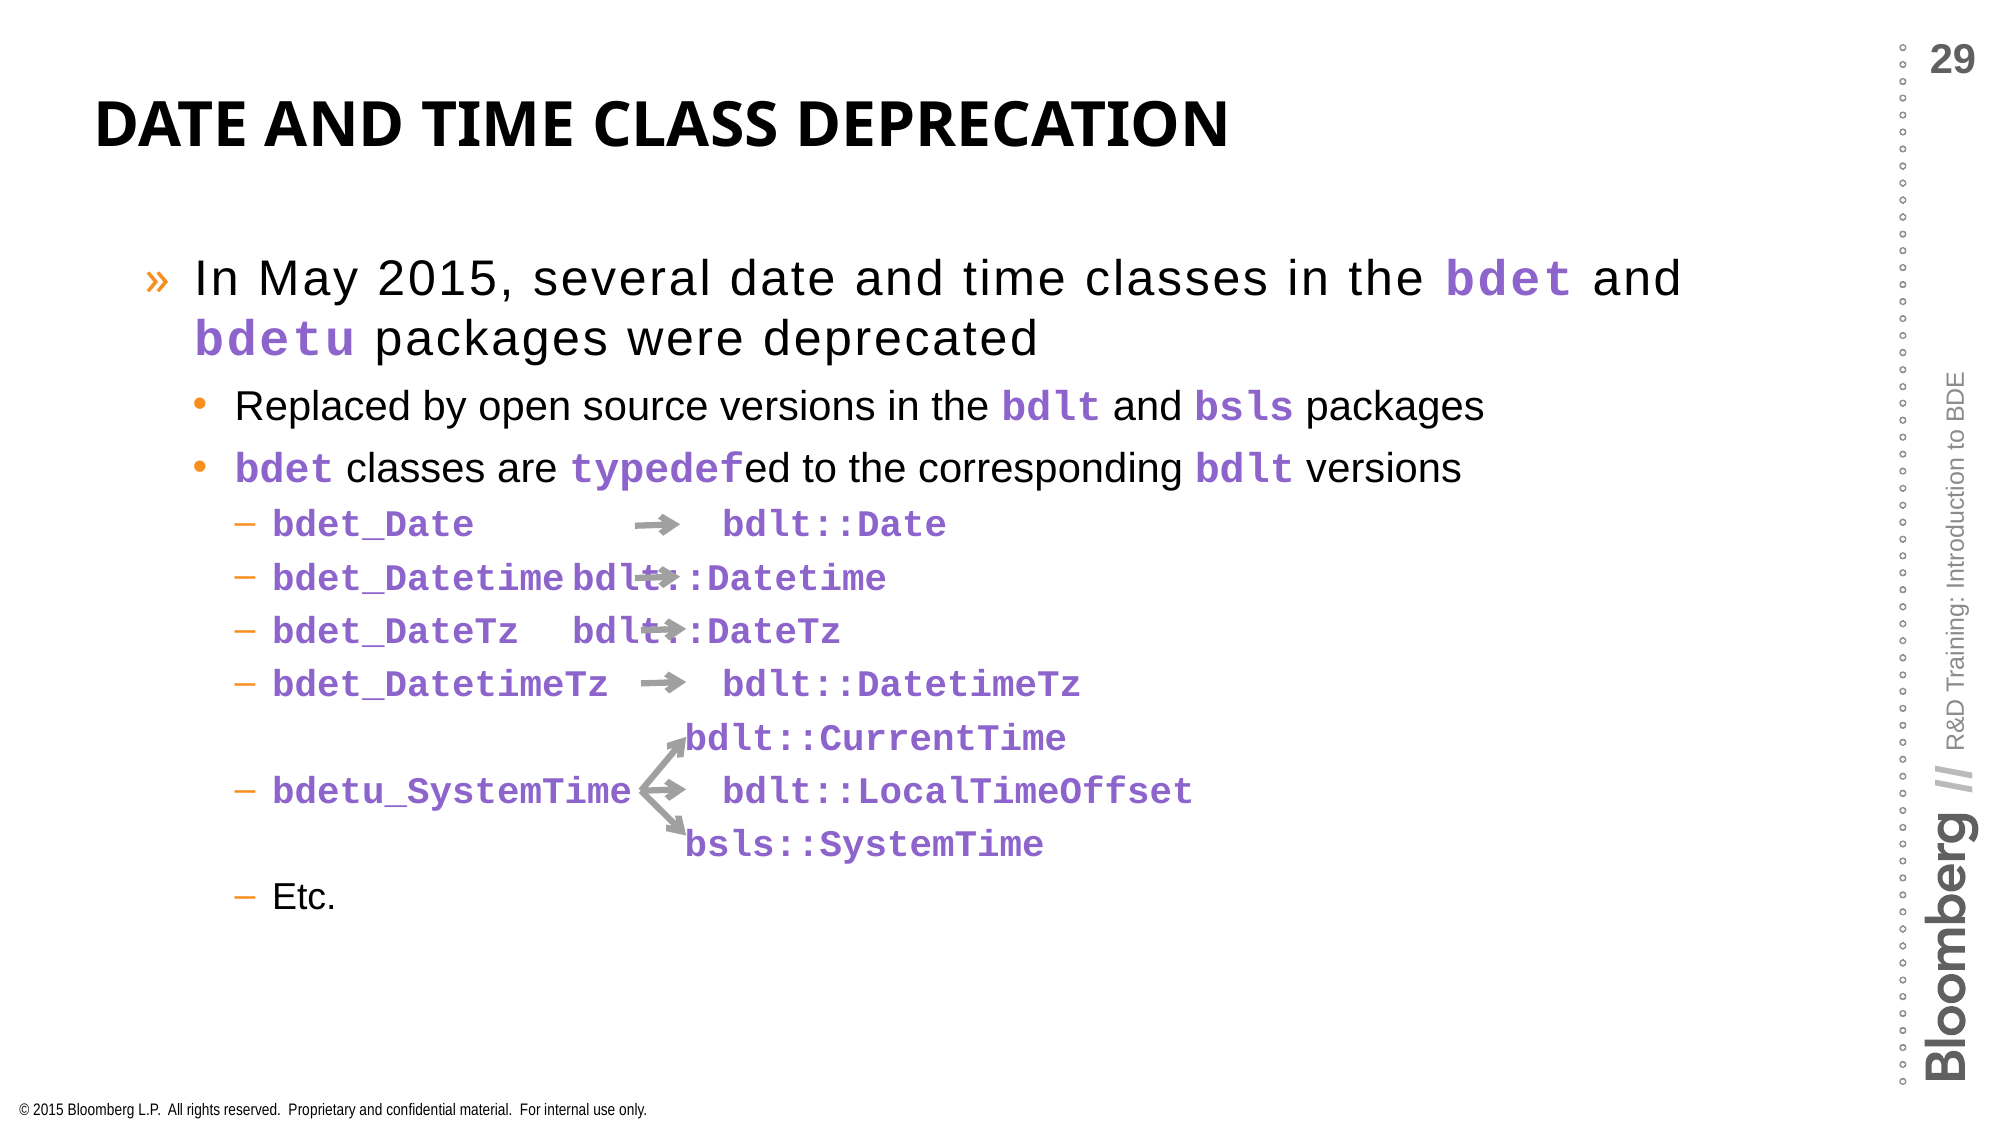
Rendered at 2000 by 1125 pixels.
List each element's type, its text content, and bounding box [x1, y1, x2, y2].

list In May 2015, several date and time classes in the bdet and bdetu packages were deprecated Replaced by open source versions in the bdlt and bsls packages bdet classes are typedefed to the corresponding bdlt versions bdet_Date bdlt::Date bdet_Datetime bdlt::Datetime bdet_DateTz bdlt::DateTz bdet_DatetimeTz bdlt::DatetimeTz bdlt::CurrentTime bdetu_SystemTime bdlt::LocalTimeOffset bsls::SystemTime Etc. [78, 238, 1834, 1087]
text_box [640, 736, 687, 788]
title Date and Time Class Deprecation [78, 52, 1832, 211]
picture [1896, 27, 1918, 1101]
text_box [640, 799, 687, 836]
